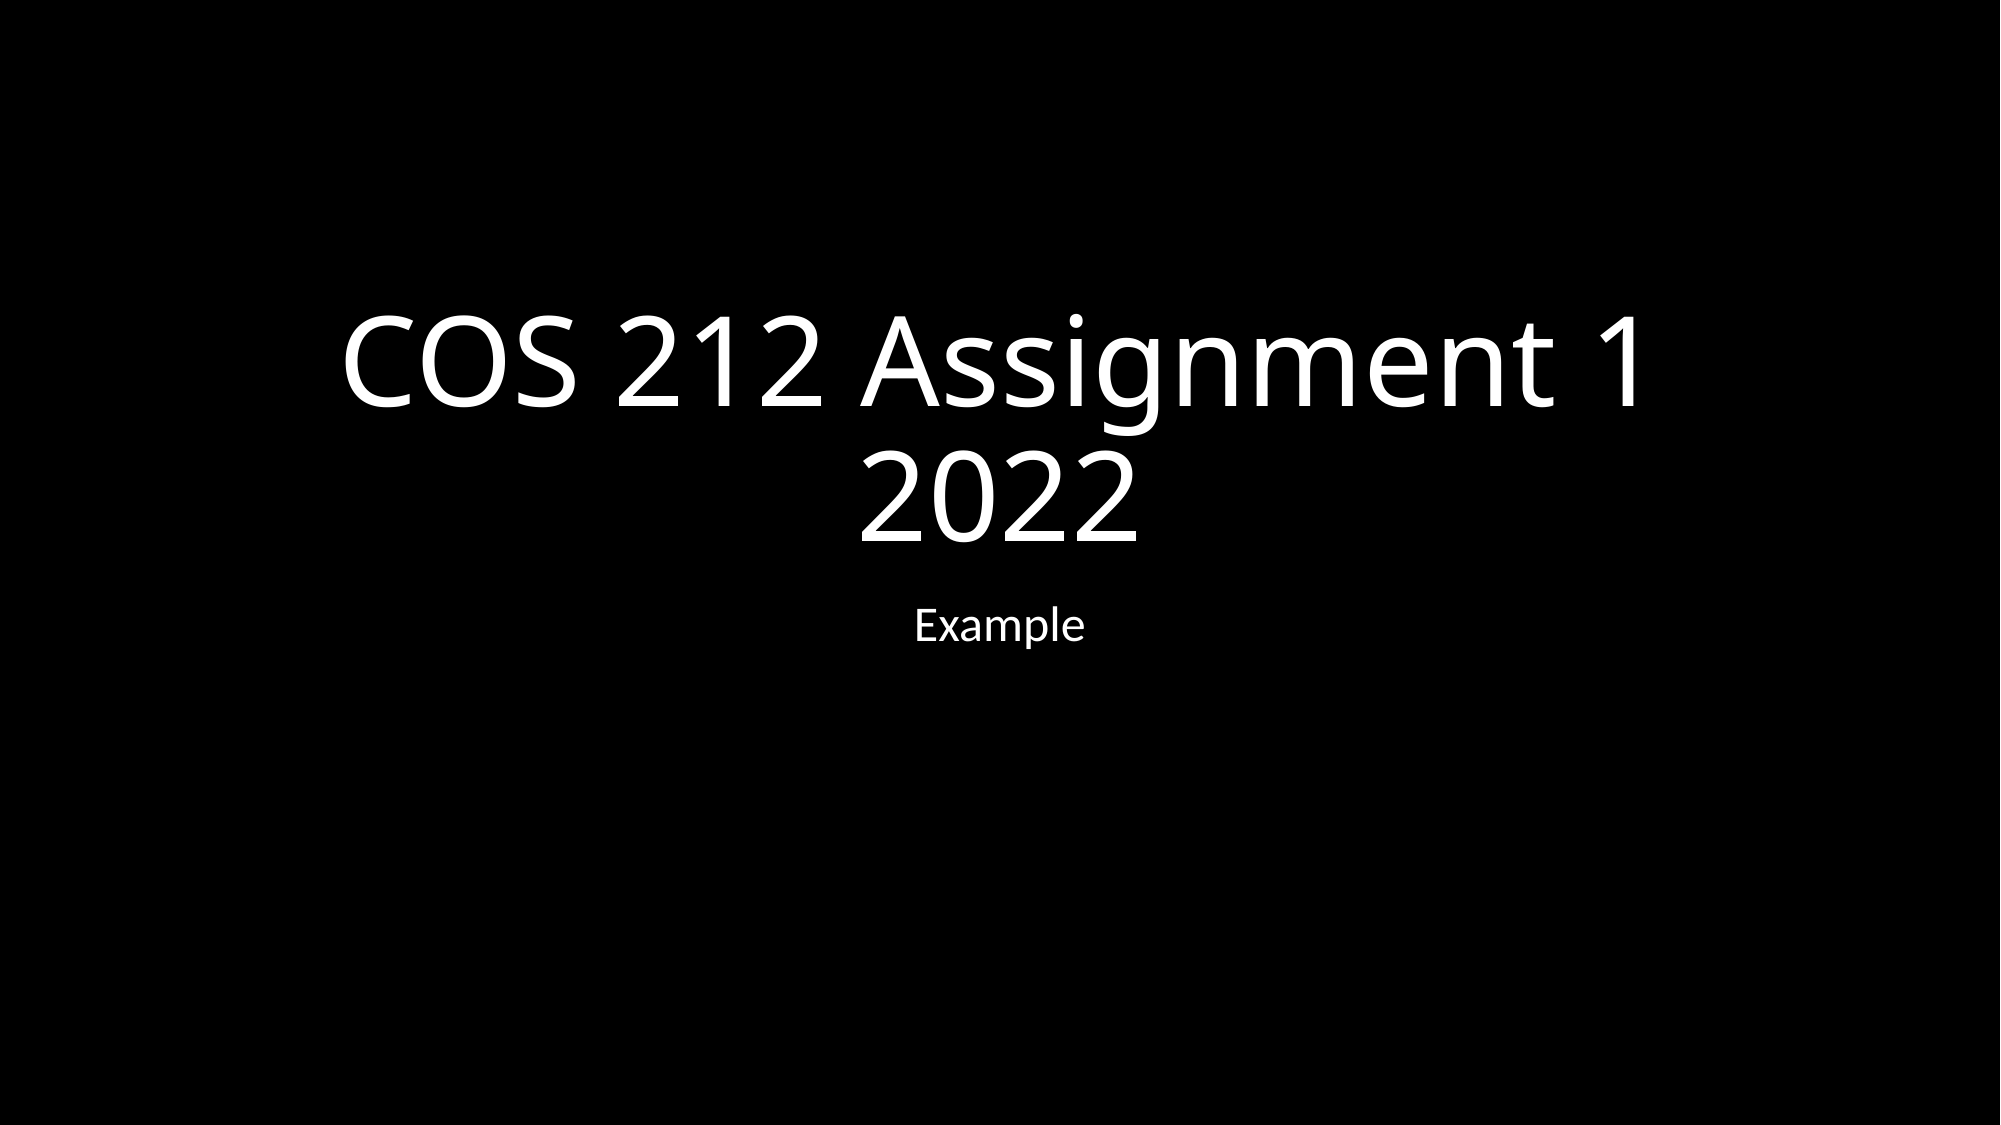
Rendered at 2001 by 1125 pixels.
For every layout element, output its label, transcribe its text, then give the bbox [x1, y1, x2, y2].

subtitle Example [249, 590, 1750, 863]
title COS 212 Assignment 1 2022 [249, 184, 1750, 576]
